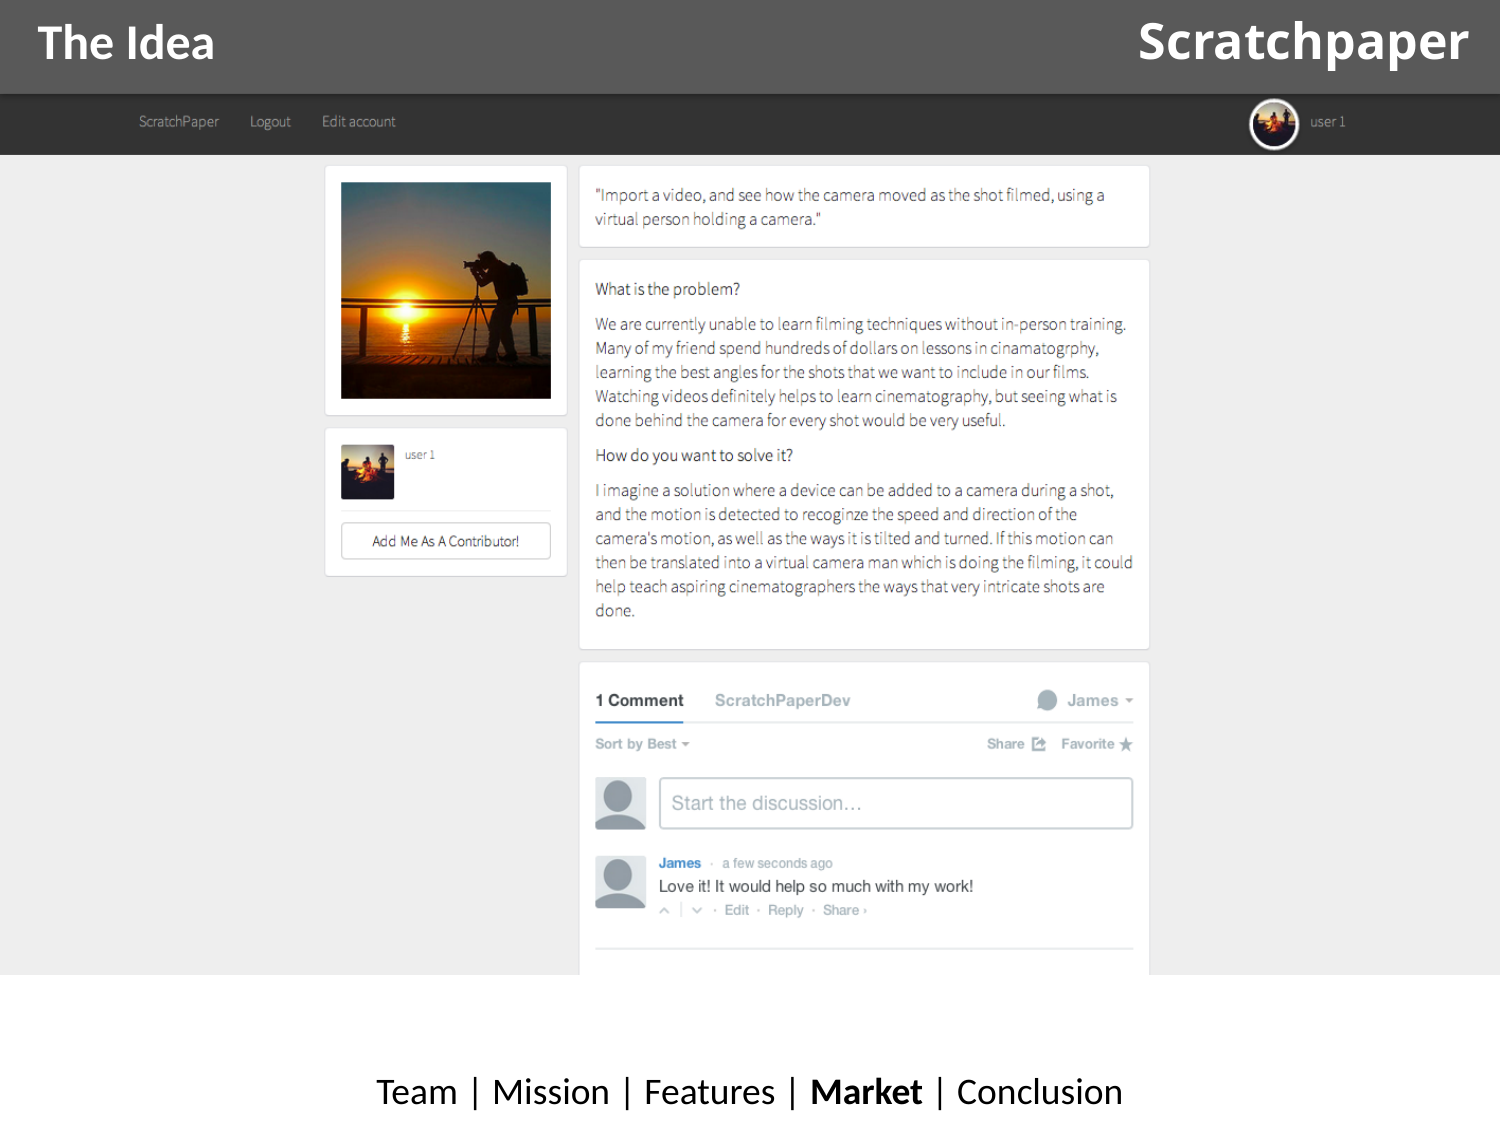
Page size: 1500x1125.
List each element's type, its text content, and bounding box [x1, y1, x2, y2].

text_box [0, 0, 1500, 94]
picture [0, 94, 1500, 975]
text_box Team | Mission | Features | Market | Conclusion [0, 1059, 1500, 1119]
